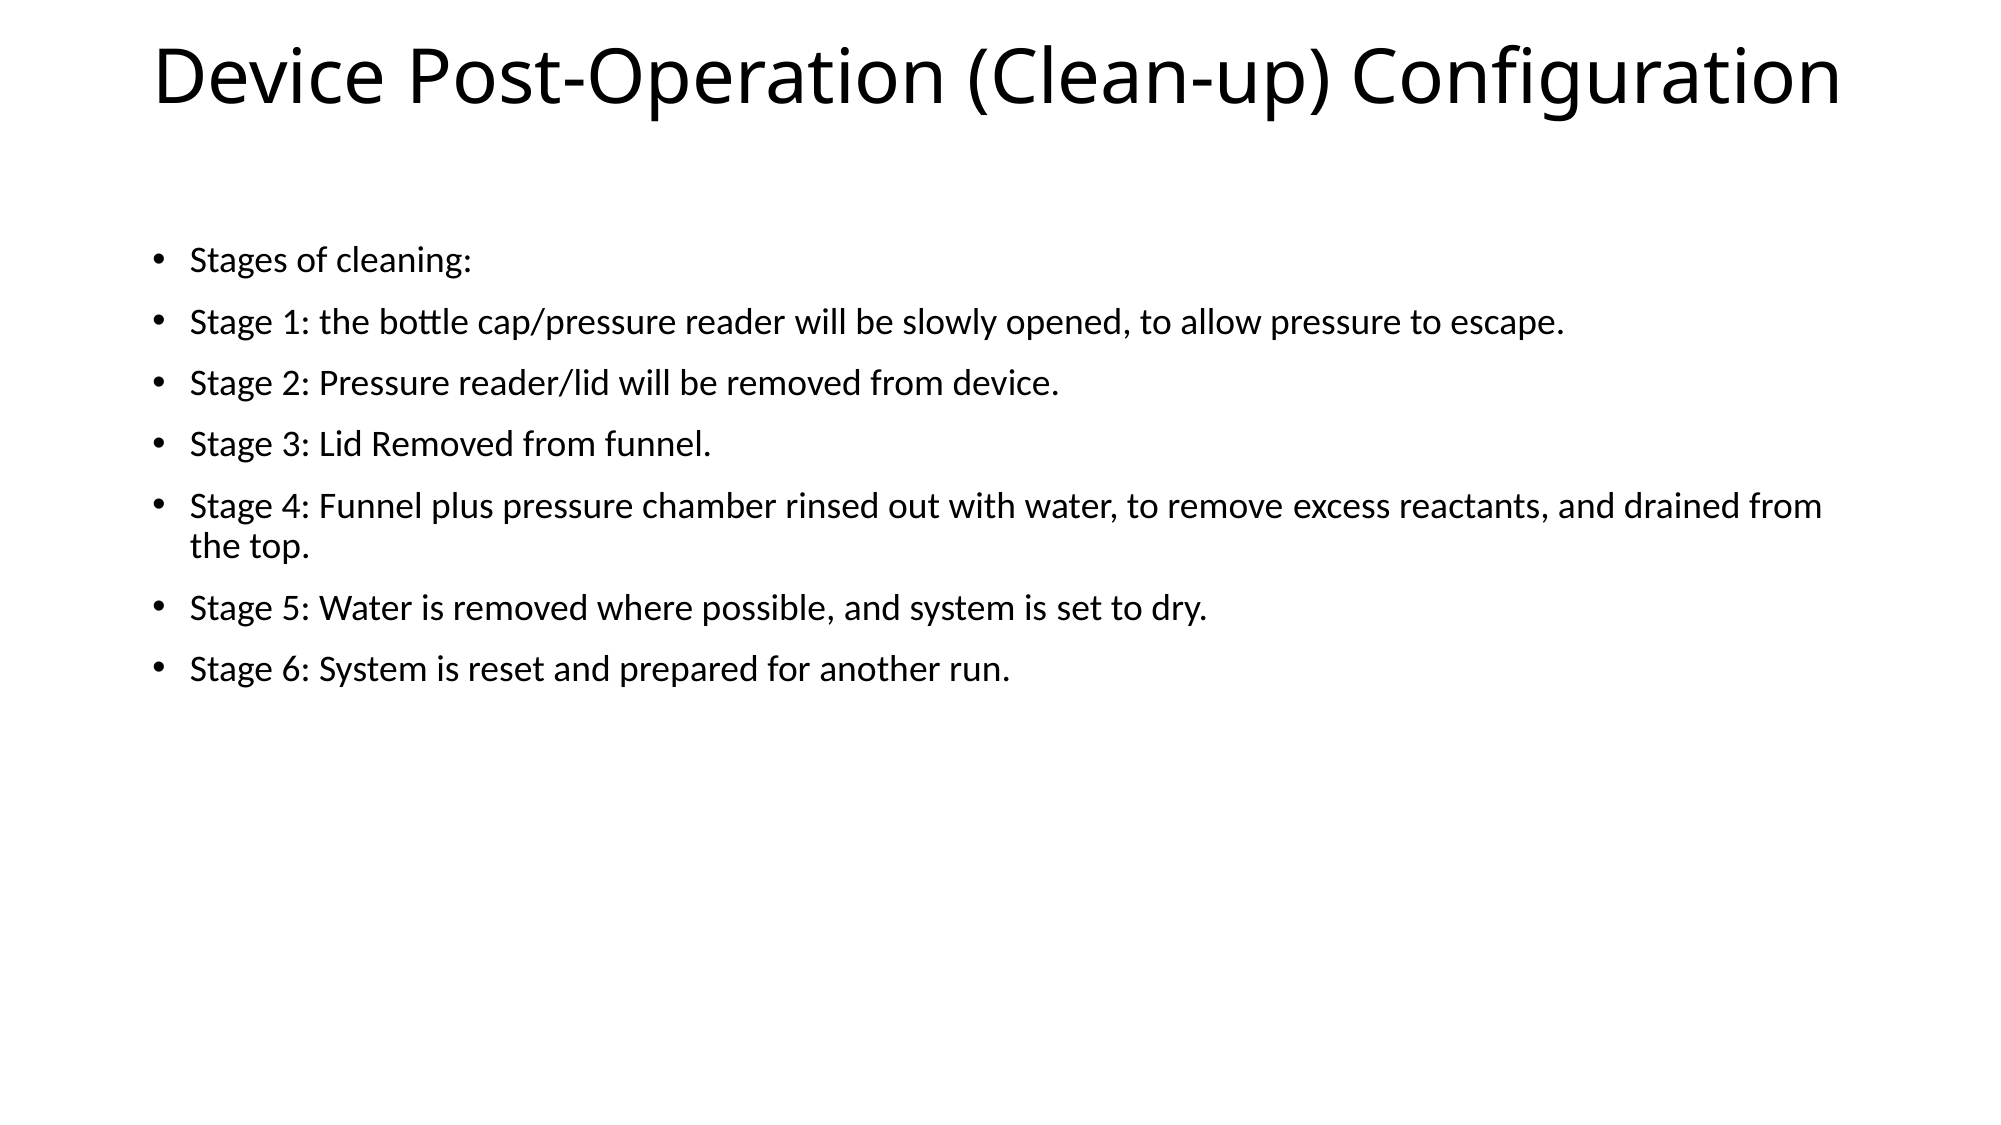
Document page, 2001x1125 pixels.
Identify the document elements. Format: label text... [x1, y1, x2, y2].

list Stages of cleaning: Stage 1: the bottle cap/pressure reader will be slowly opened, to allow pressure to escape. Stage 2: Pressure reader/lid will be removed from device. Stage 3: Lid Removed from funnel. Stage 4: Funnel plus pressure chamber rinsed out with water, to remove excess reactants, and drained from the top. Stage 5: Water is removed where possible, and system is set to dry. Stage 6: System is reset and prepared for another run. [137, 142, 1863, 1014]
title Device Post-Operation (Clean-up) Configuration [137, 22, 1863, 137]
